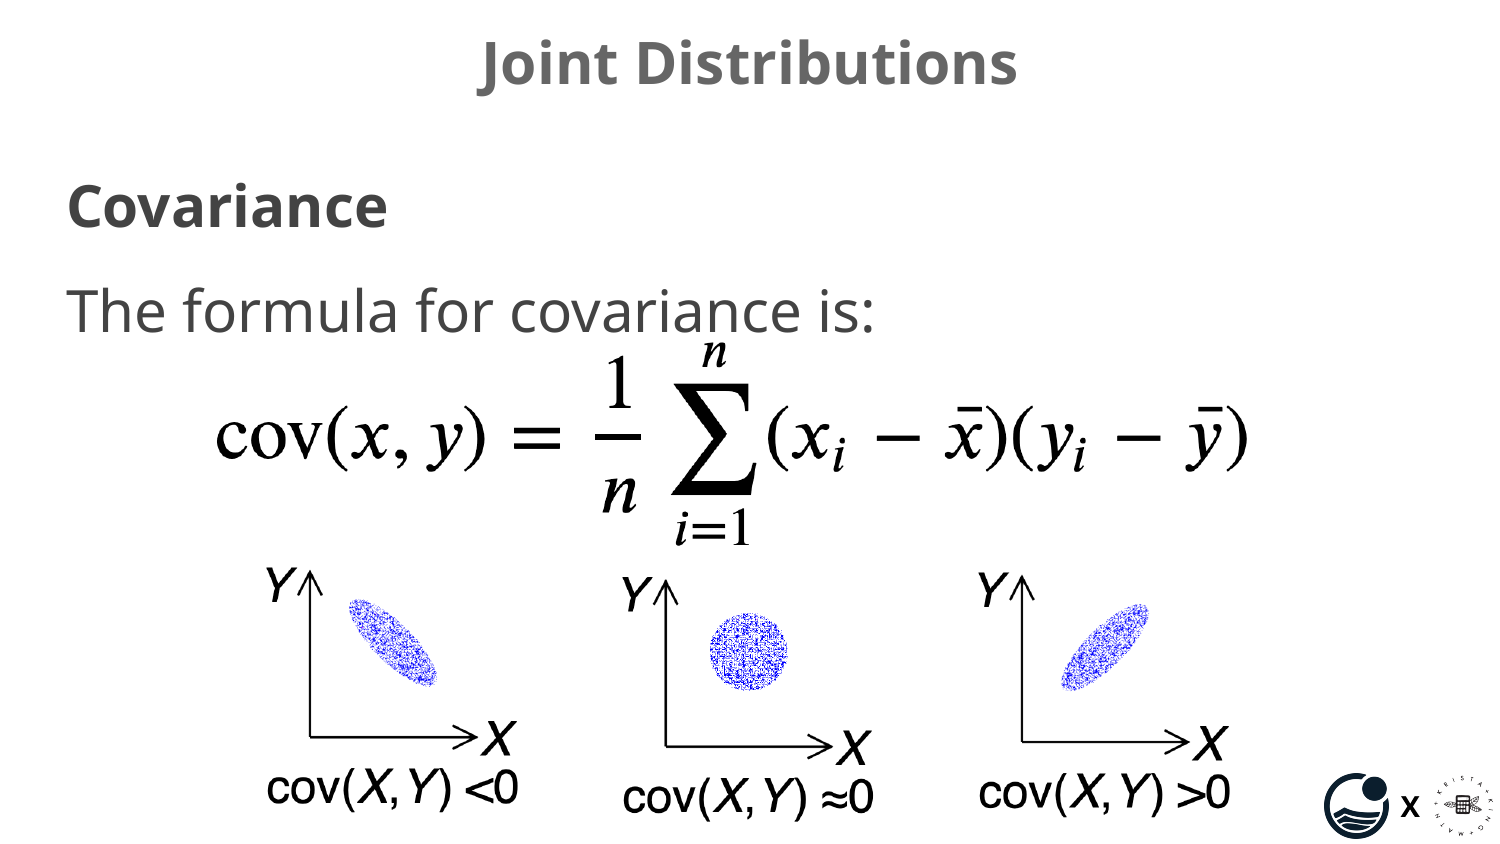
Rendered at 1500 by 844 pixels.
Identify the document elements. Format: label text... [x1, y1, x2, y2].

title Joint Distributions [51, 10, 1449, 105]
picture [181, 292, 1270, 839]
picture [1324, 773, 1389, 839]
list Covariance The formula for covariance is: [51, 143, 1449, 750]
picture [1430, 773, 1496, 839]
text_box X [1393, 775, 1427, 837]
